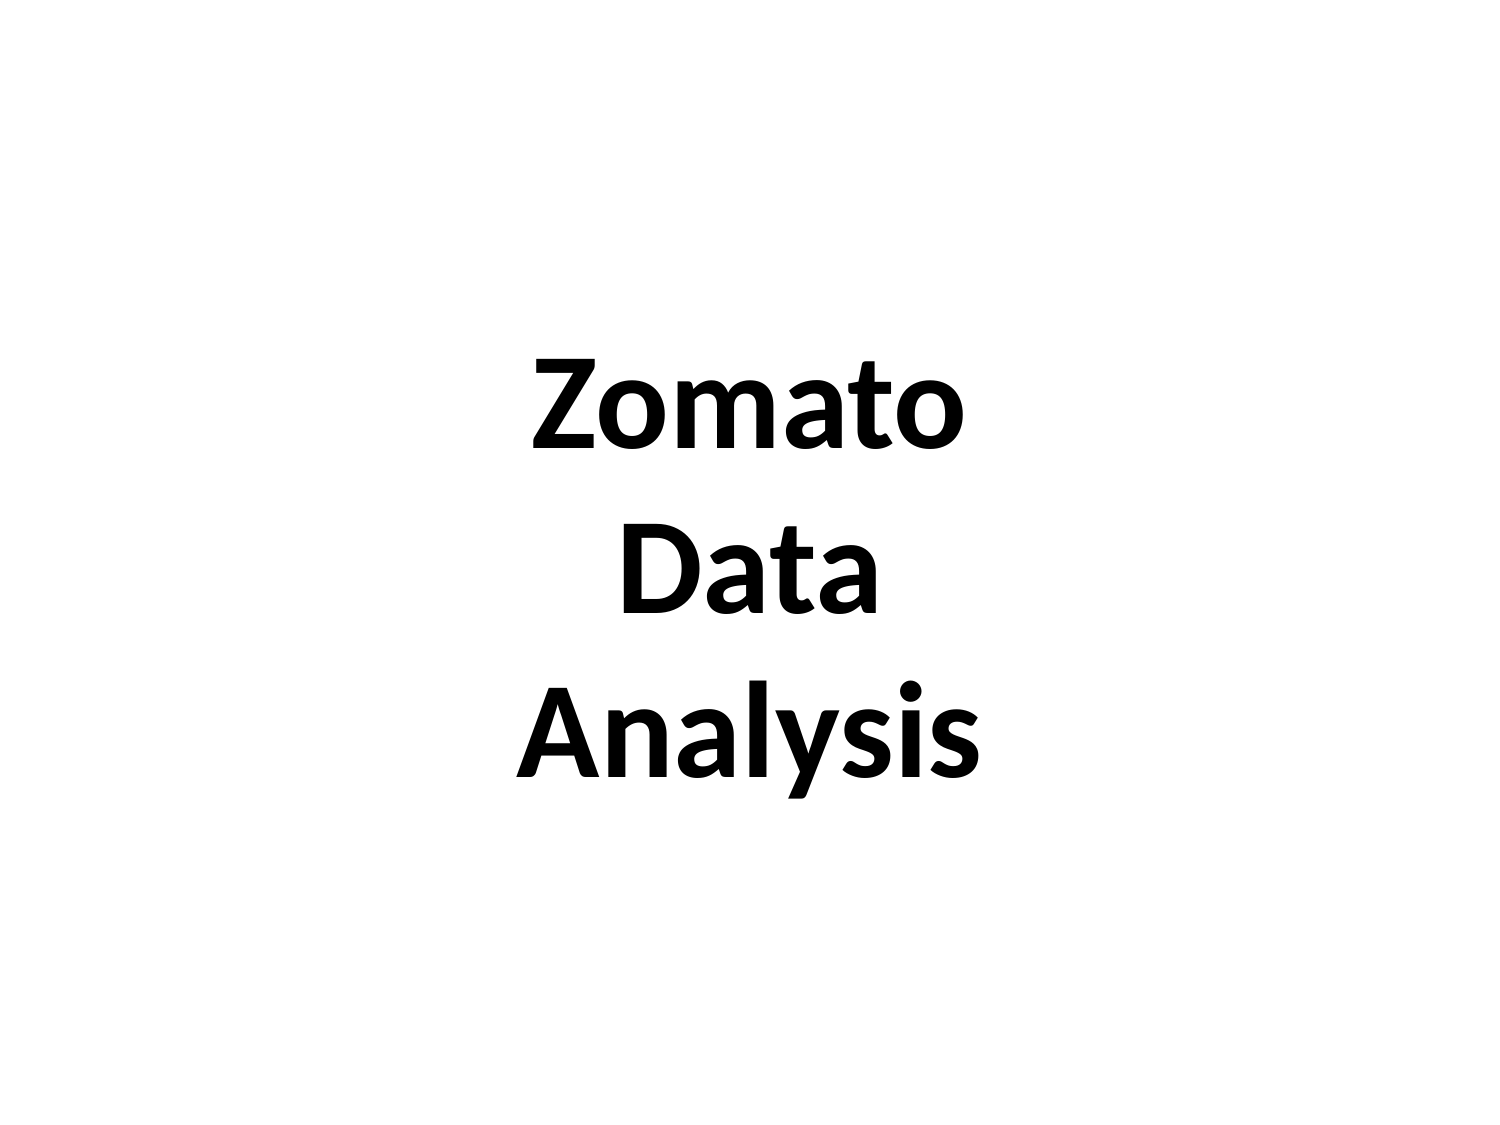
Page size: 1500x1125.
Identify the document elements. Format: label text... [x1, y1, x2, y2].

title Zomato Data Analysis [387, 437, 1113, 679]
